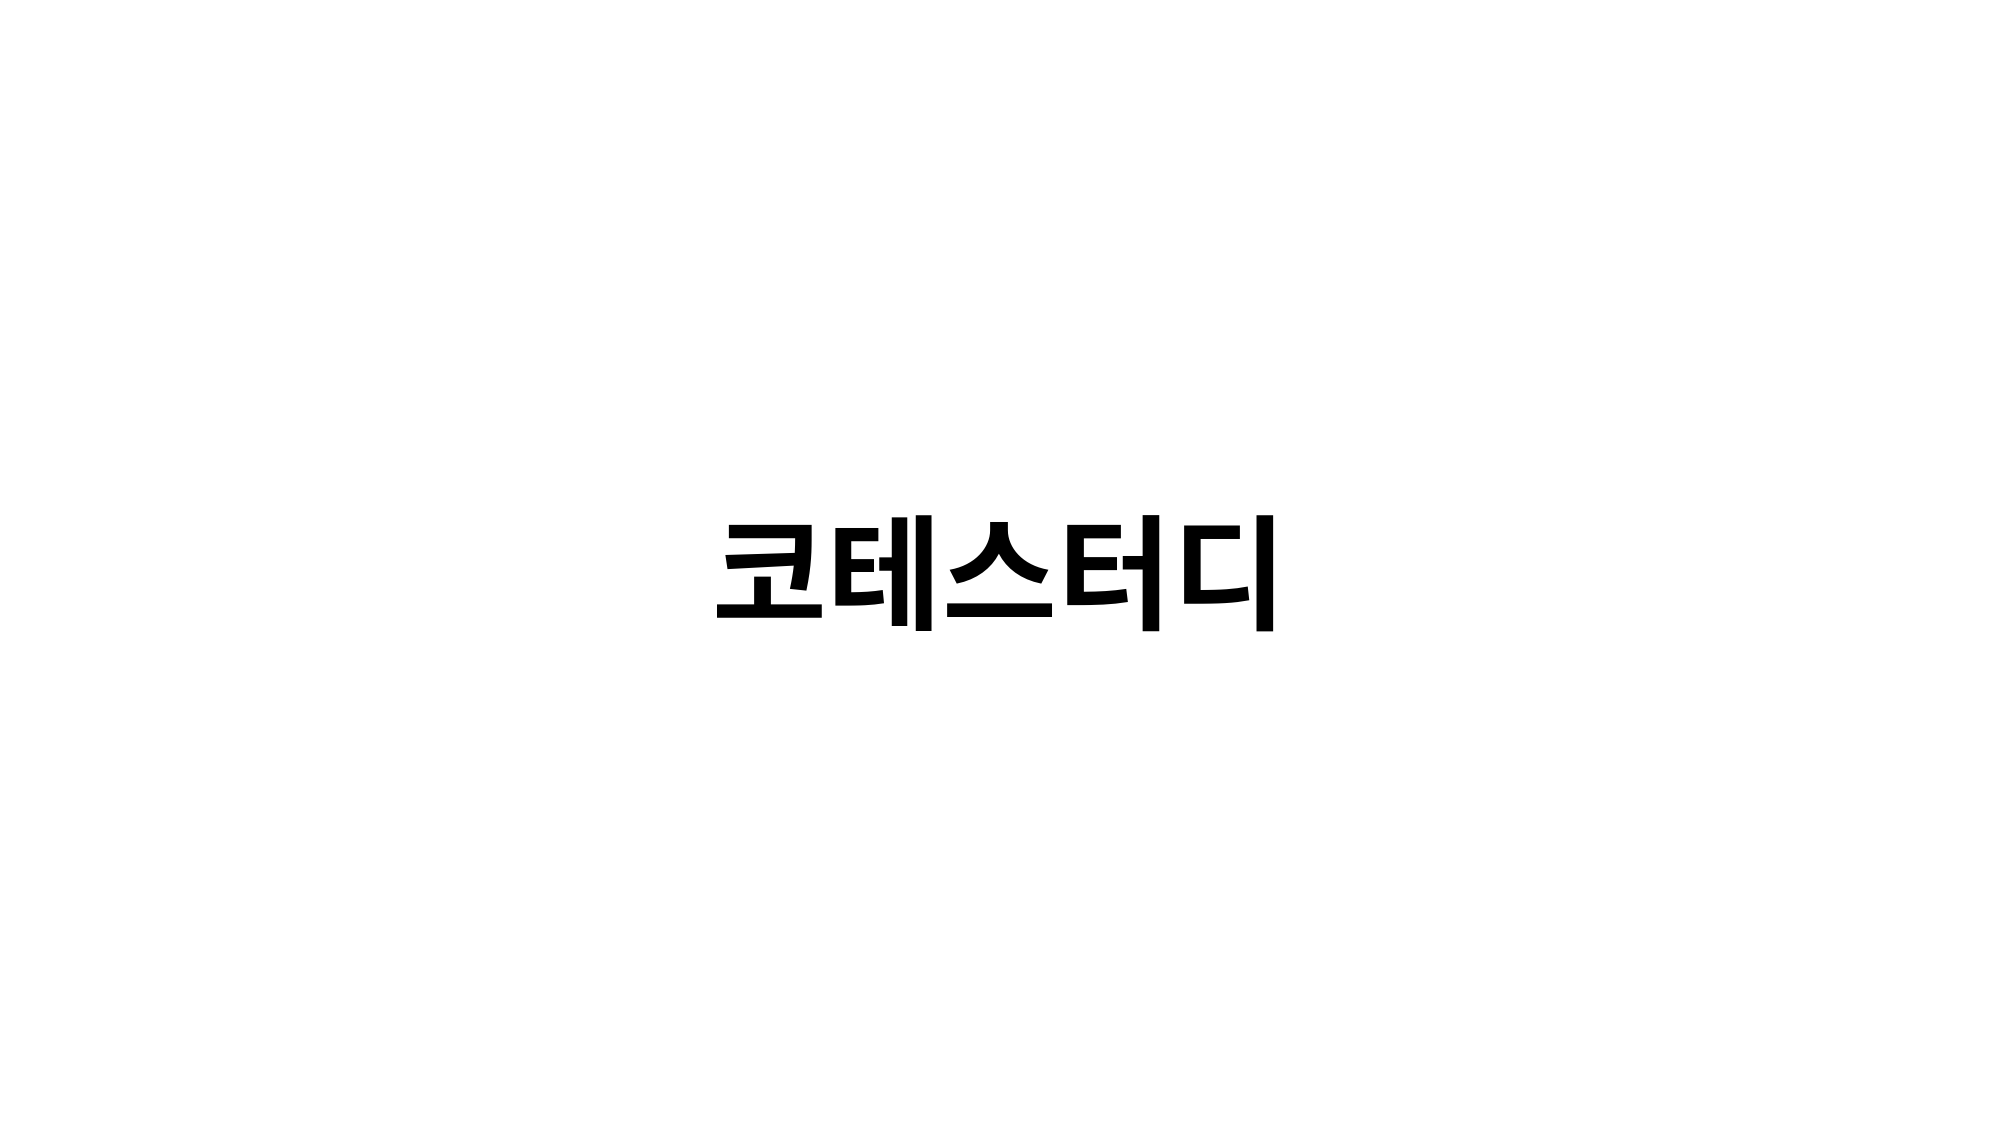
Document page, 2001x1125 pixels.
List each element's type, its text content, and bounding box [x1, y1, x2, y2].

title 코테스터디 [249, 470, 1750, 655]
